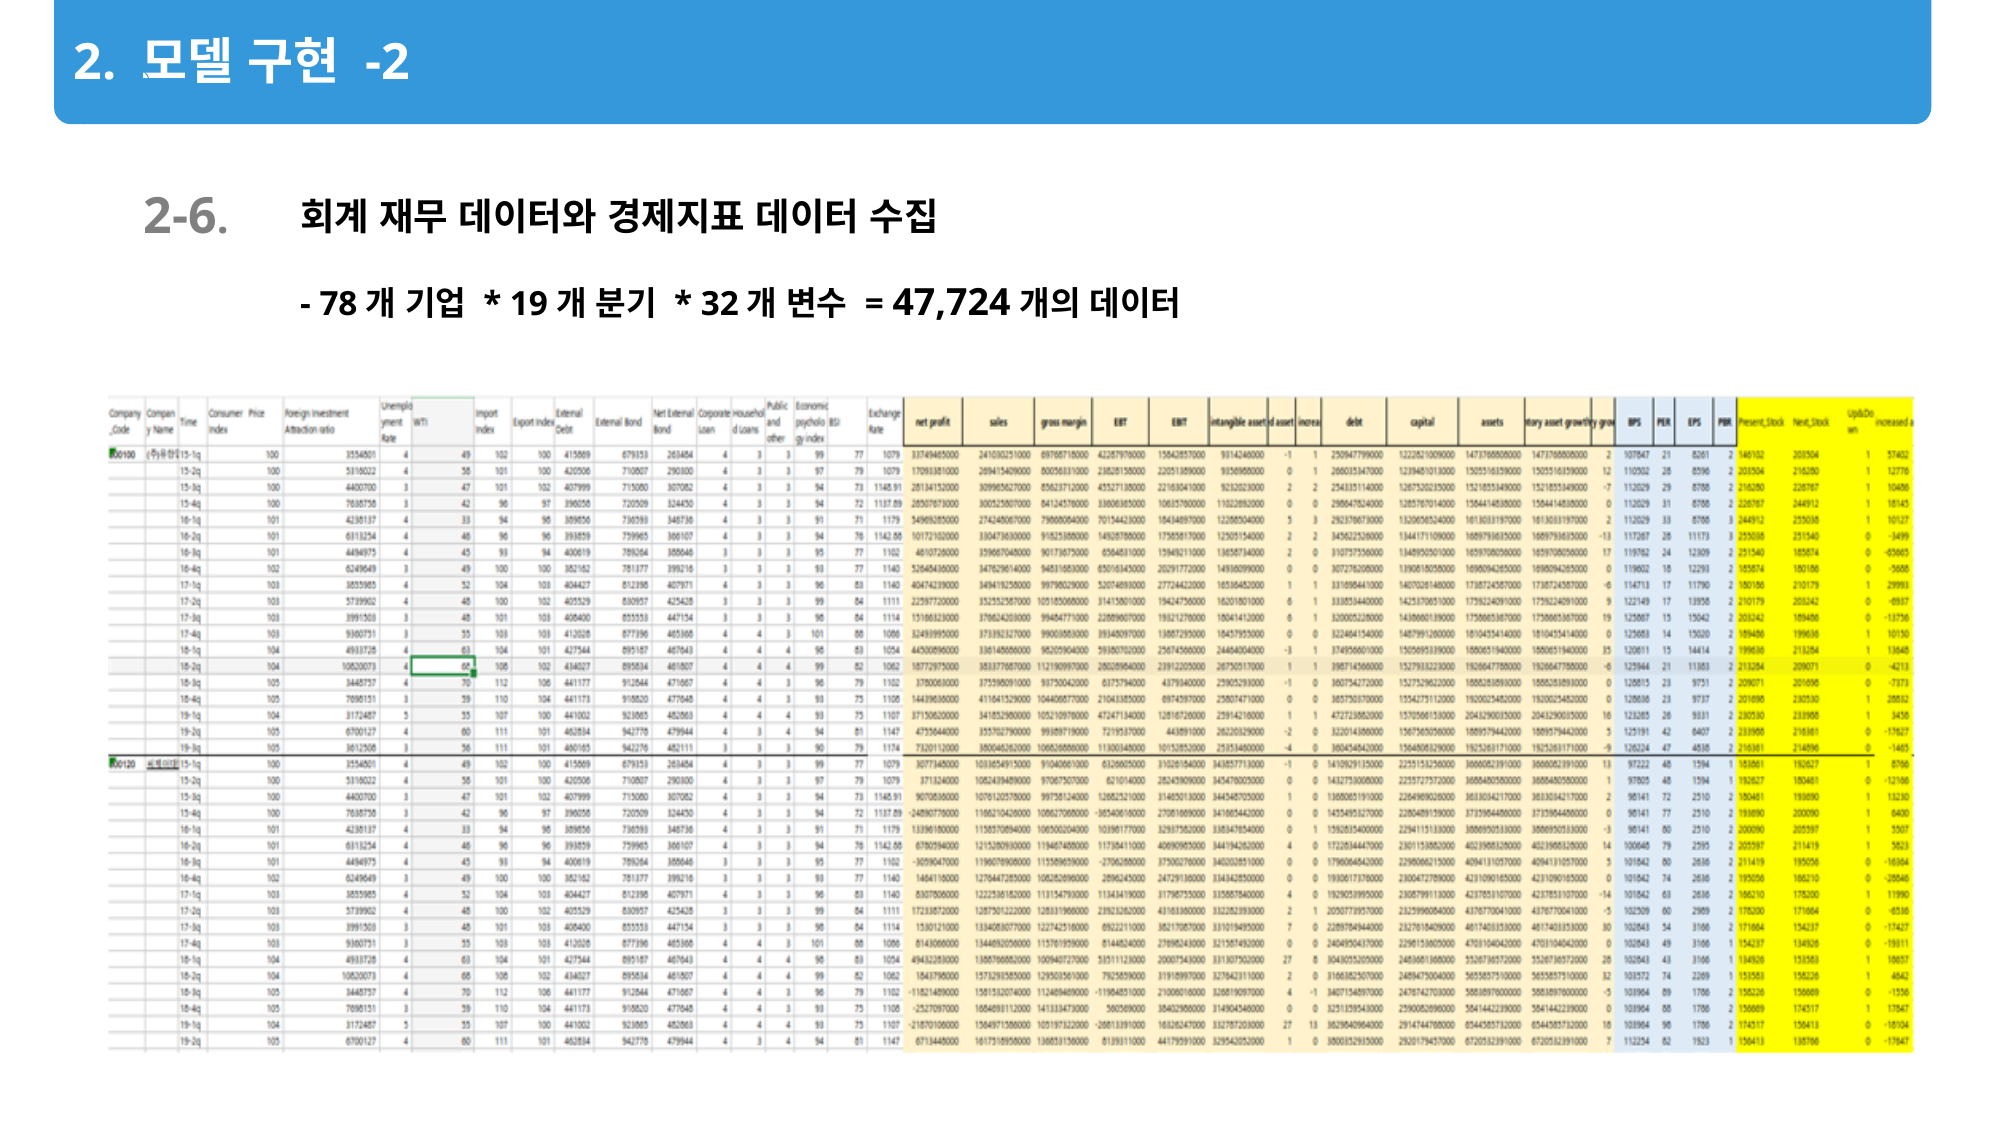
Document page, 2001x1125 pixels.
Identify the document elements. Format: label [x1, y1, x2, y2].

text_box [54, 0, 1932, 125]
text_box [128, 176, 1448, 332]
picture [107, 392, 1916, 1055]
